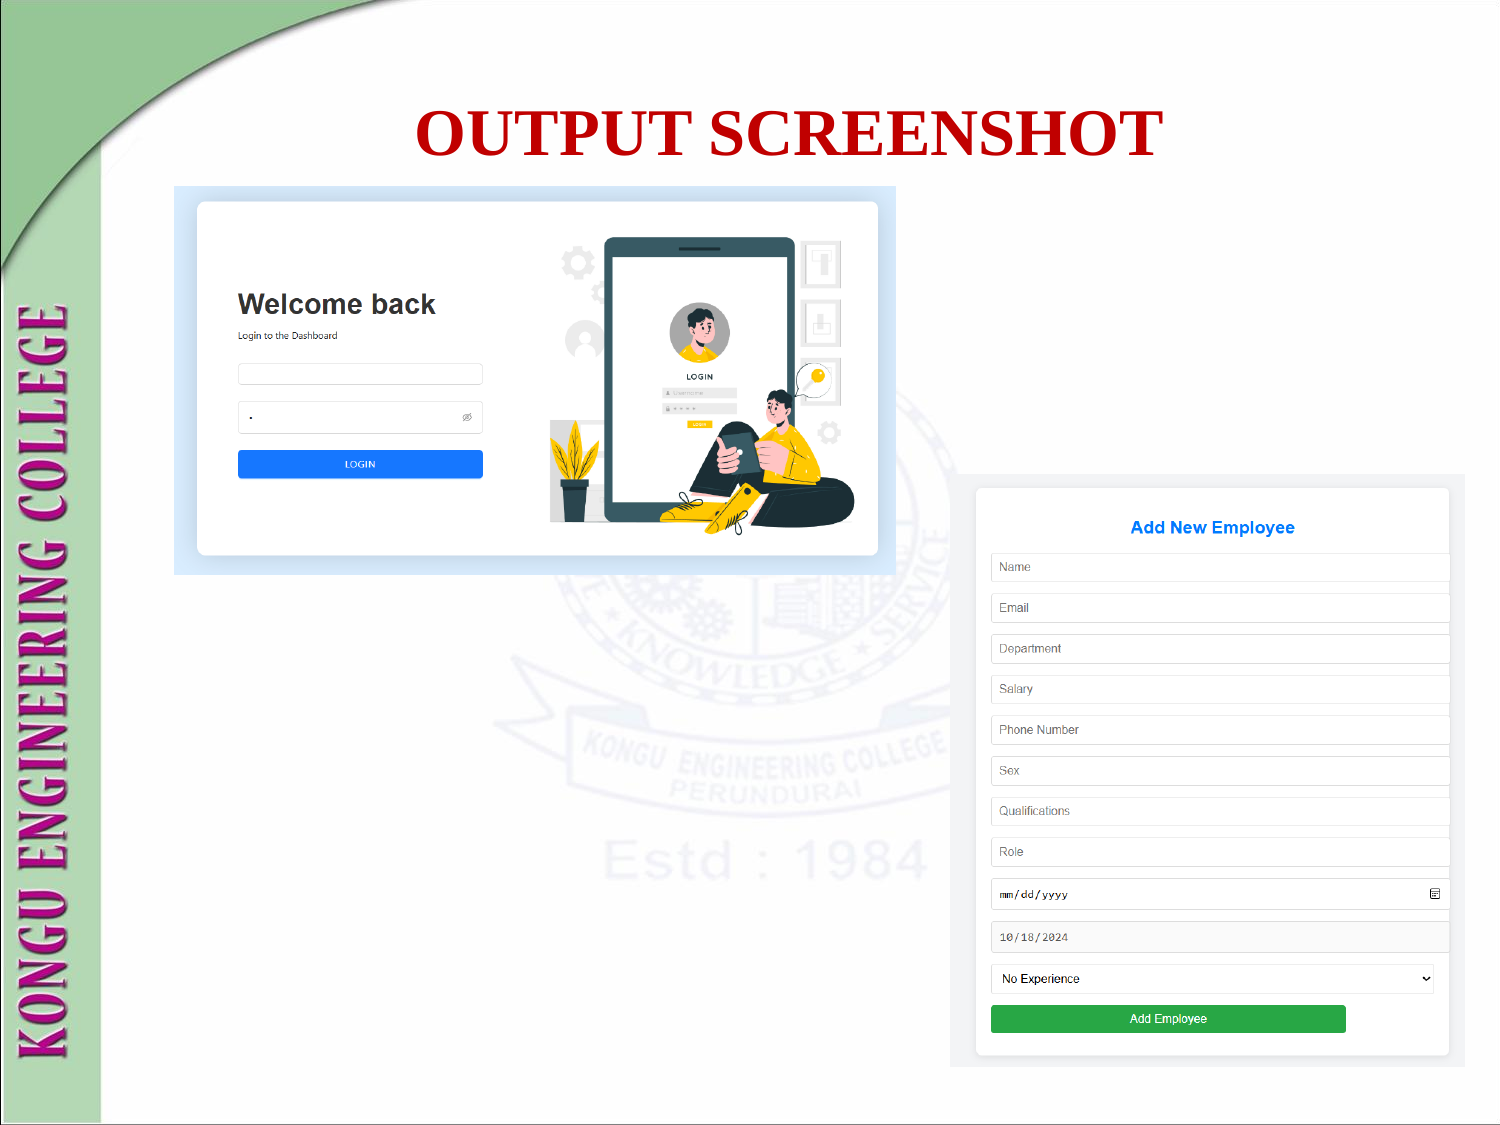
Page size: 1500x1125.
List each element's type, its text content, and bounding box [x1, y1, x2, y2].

text_box OUTPUT SCREENSHOT [114, 81, 1465, 188]
picture [0, 0, 1500, 1125]
